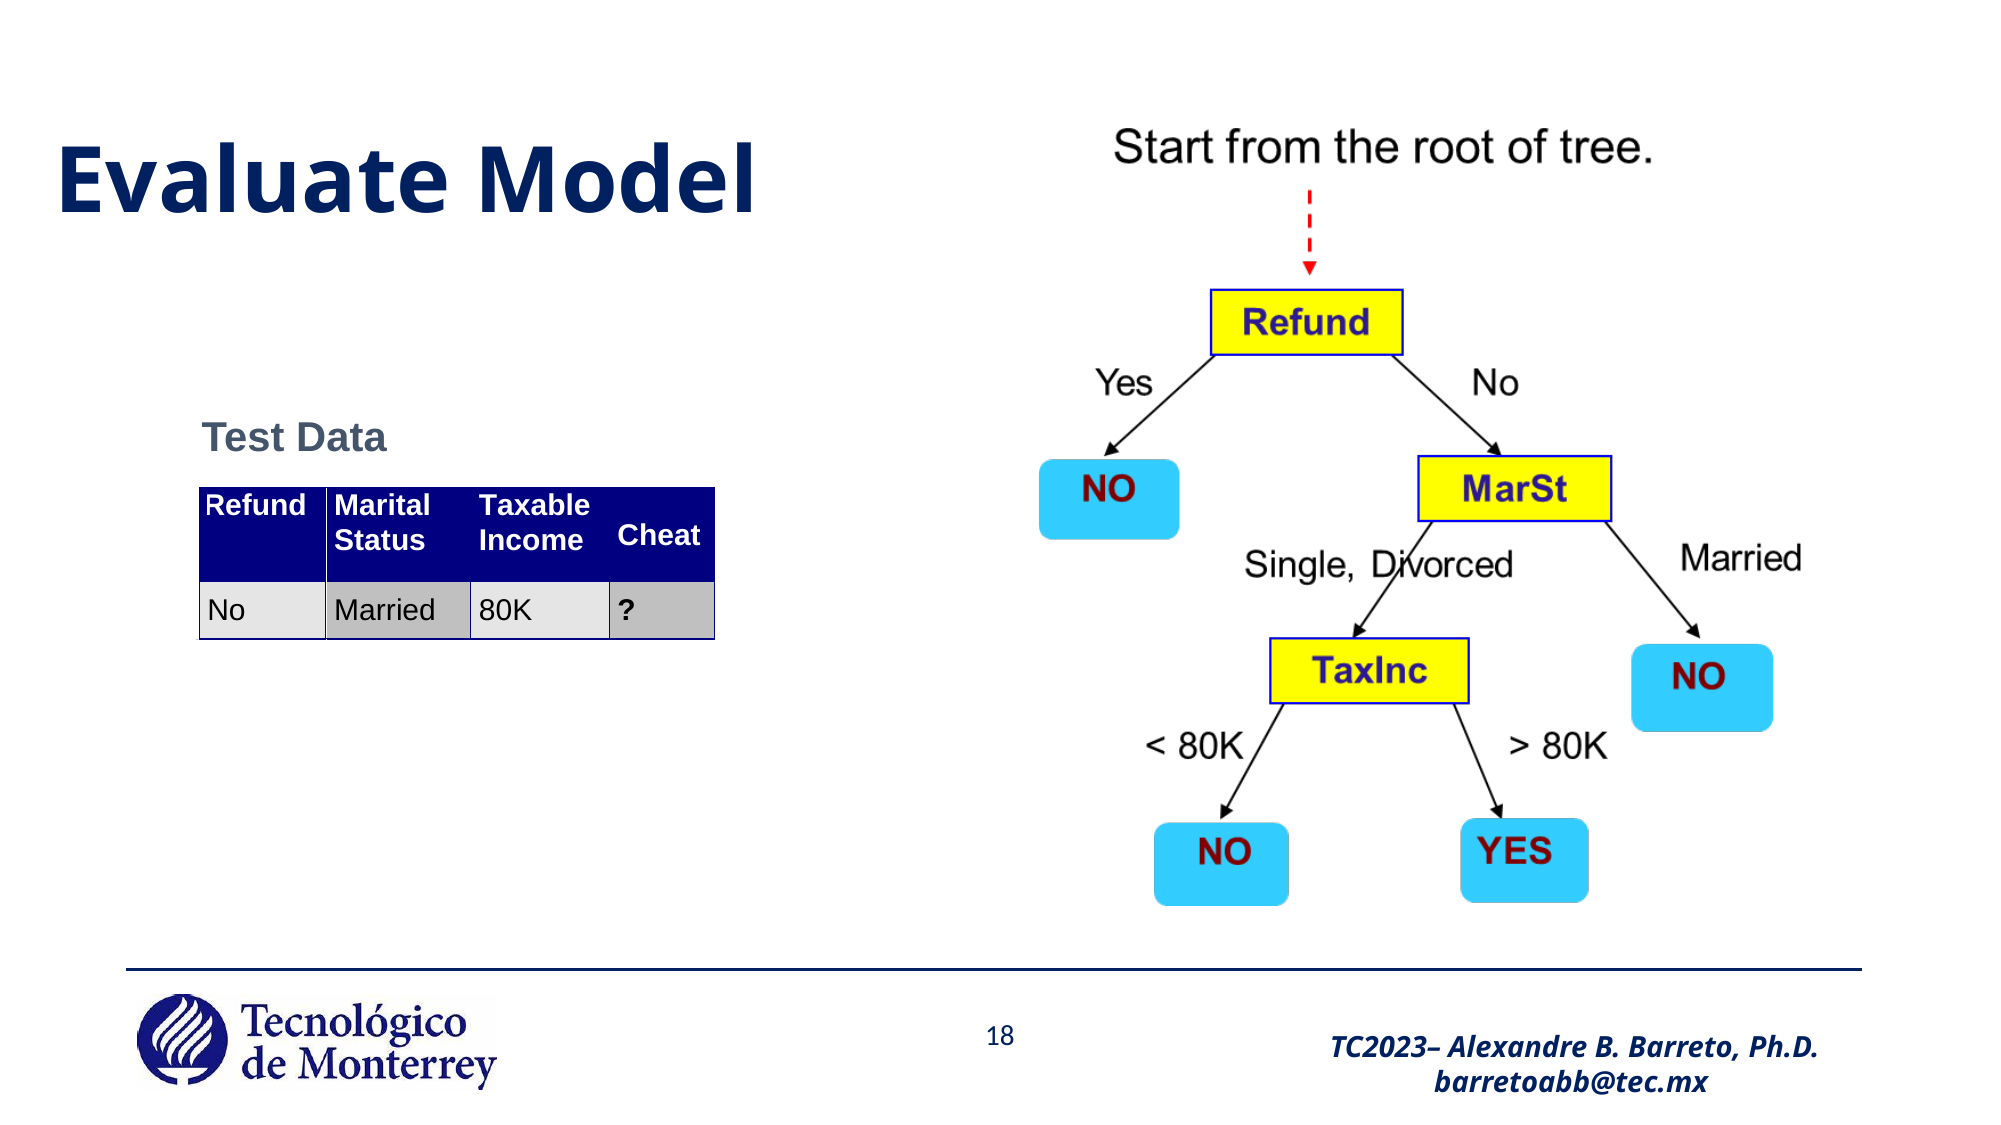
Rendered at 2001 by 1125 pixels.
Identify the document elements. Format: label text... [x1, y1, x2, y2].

picture [1039, 102, 1838, 906]
text_box Test Data [162, 412, 426, 467]
picture [137, 994, 497, 1090]
picture [187, 487, 737, 674]
title Evaluate Model [39, 87, 1765, 278]
